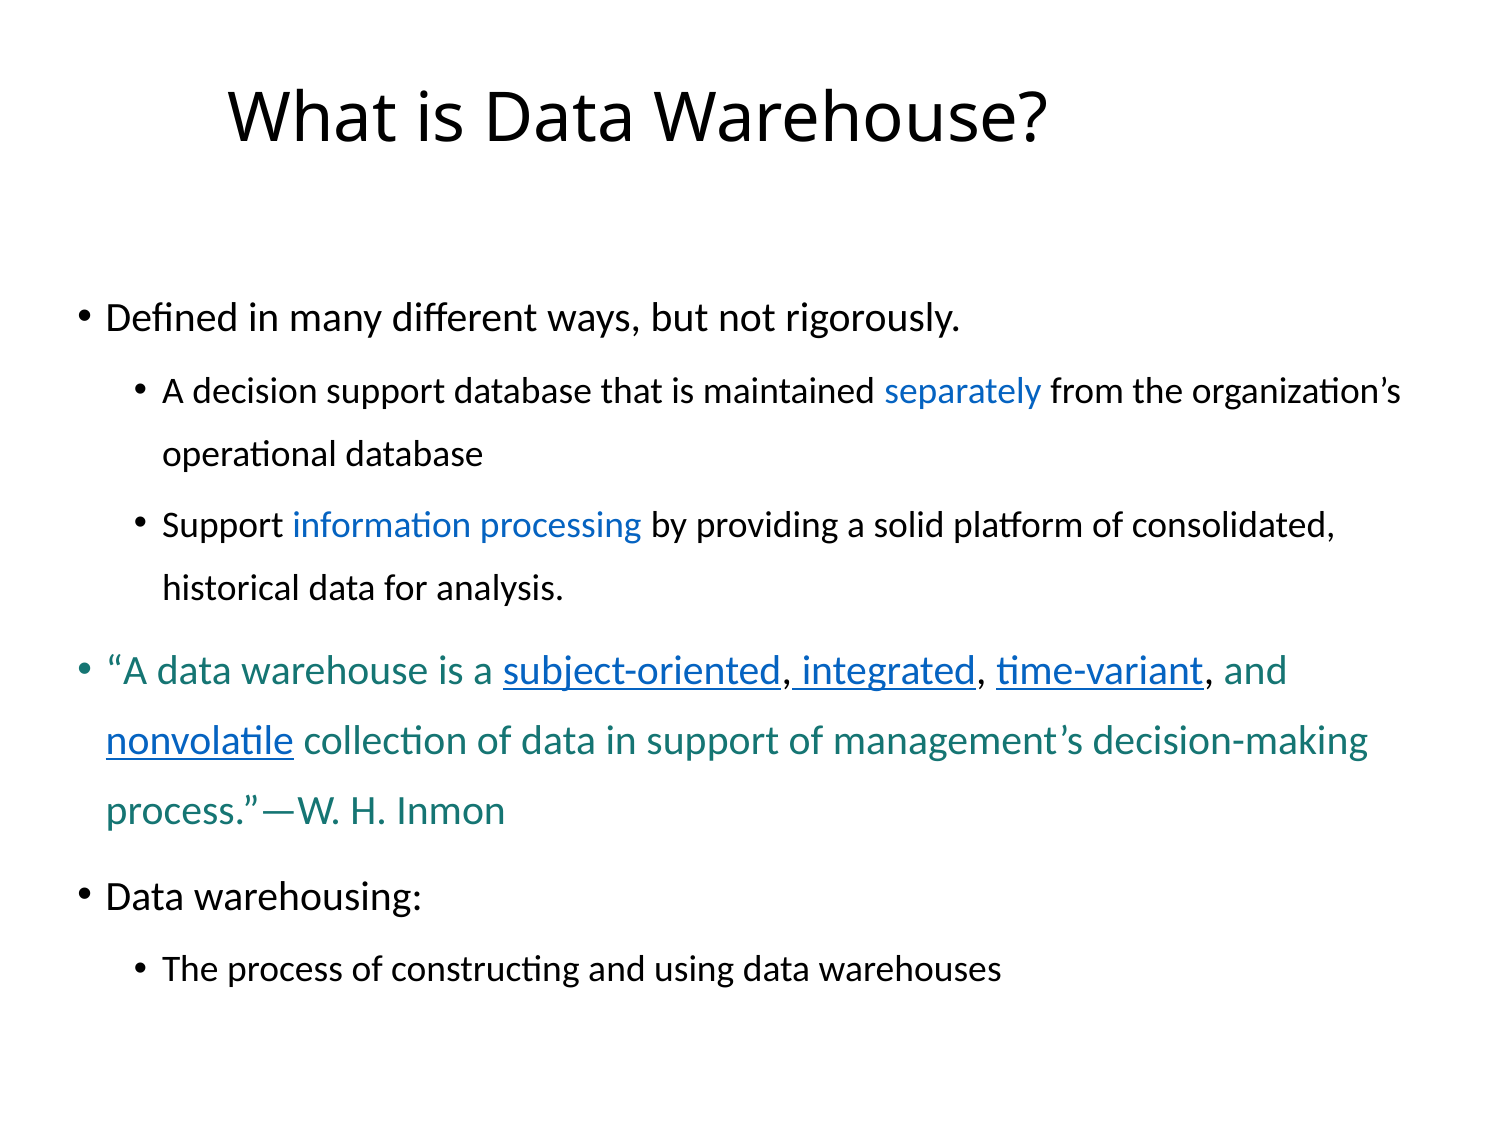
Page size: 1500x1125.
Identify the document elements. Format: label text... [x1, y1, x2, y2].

title What is Data Warehouse? [212, 50, 1363, 188]
list Defined in many different ways, but not rigorously. A decision support database that is maintained separately from the organization’s operational database Support information processing by providing a solid platform of consolidated, historical data for analysis. “A data warehouse is a subject-oriented, integrated, time-variant, and nonvolatile collection of data in support of management’s decision-making process.”—W. H. Inmon Data warehousing: The process of constructing and using data warehouses [62, 262, 1425, 1038]
